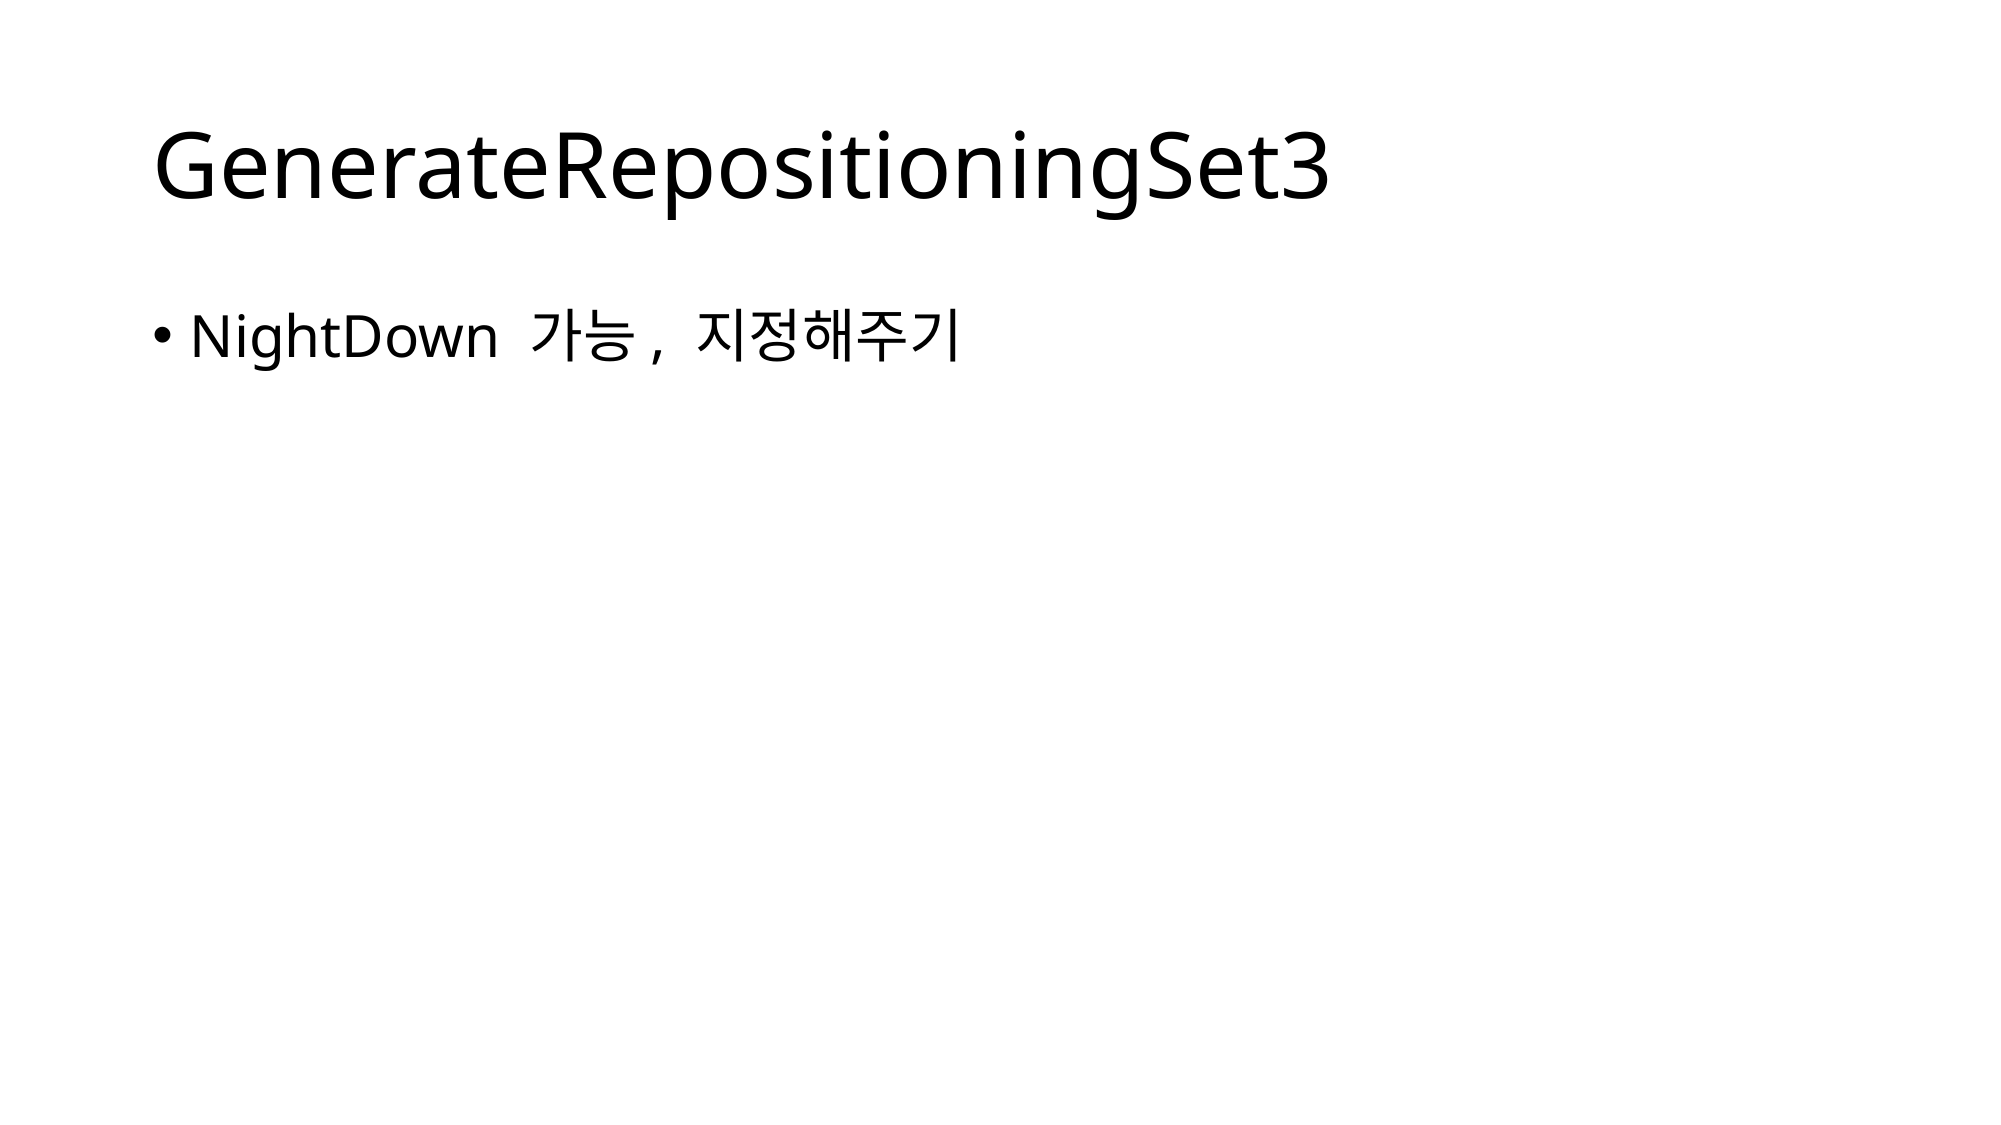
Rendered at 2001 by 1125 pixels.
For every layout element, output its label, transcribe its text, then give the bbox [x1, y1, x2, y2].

title GenerateRepositioningSet3 [137, 59, 1863, 278]
list NightDown 가능, 지정해주기 [137, 299, 1863, 1014]
